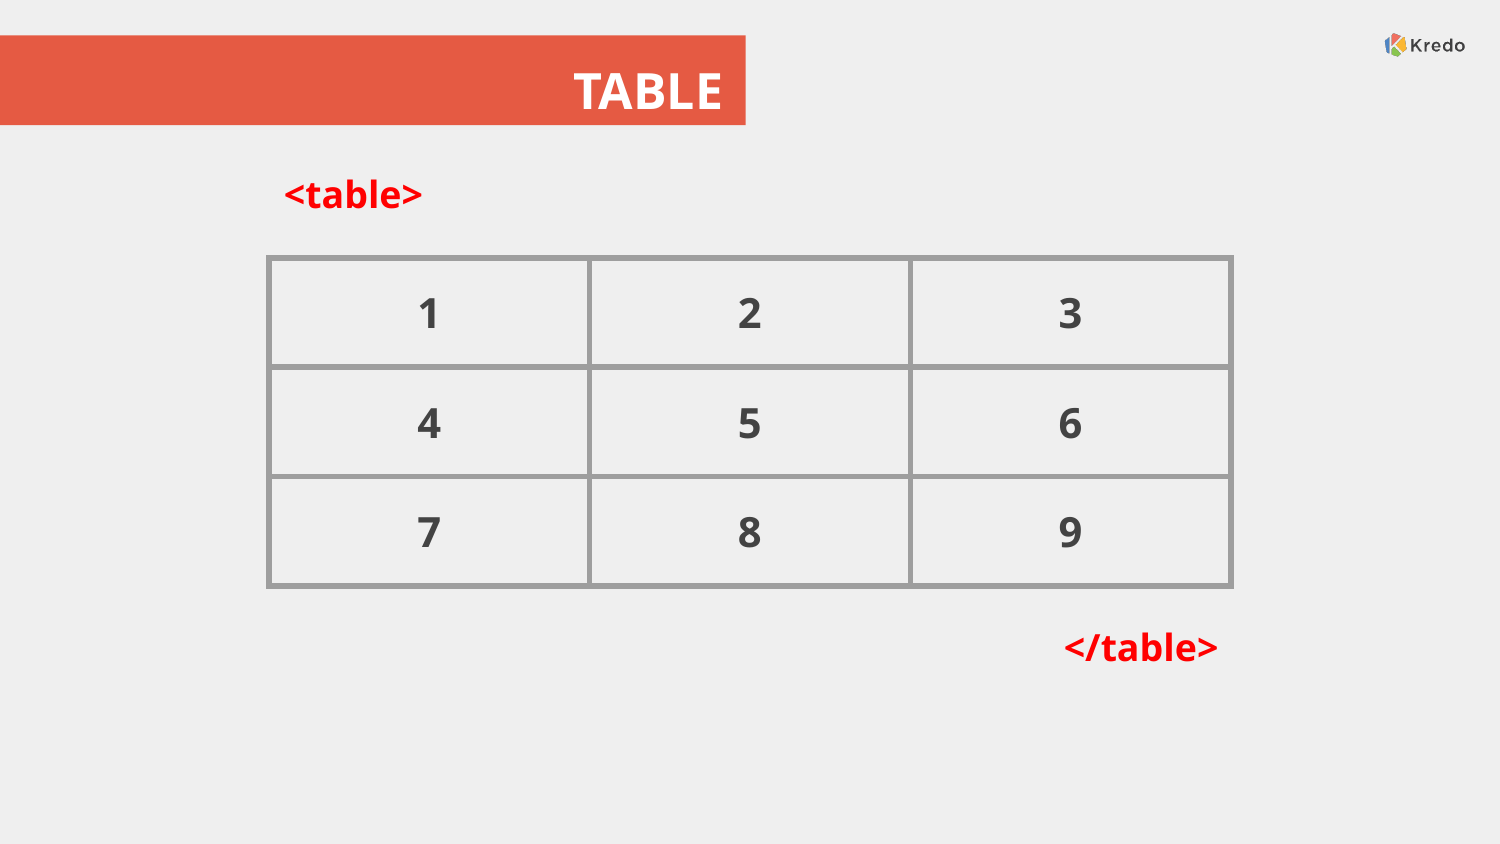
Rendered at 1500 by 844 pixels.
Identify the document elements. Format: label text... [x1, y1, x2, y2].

picture [1380, 29, 1467, 60]
table_cell 7 [272, 479, 587, 583]
text_box </table> [910, 608, 1234, 680]
table_header 1 [272, 261, 587, 364]
table_cell 4 [272, 370, 587, 474]
table_cell 9 [913, 479, 1228, 583]
table_cell 5 [592, 370, 908, 474]
table_header 2 [592, 261, 908, 364]
table_cell 6 [913, 370, 1228, 474]
text_box <table> [268, 155, 593, 227]
title TABLE [0, 35, 746, 126]
table_cell 8 [592, 479, 908, 583]
table_header 3 [913, 261, 1228, 364]
